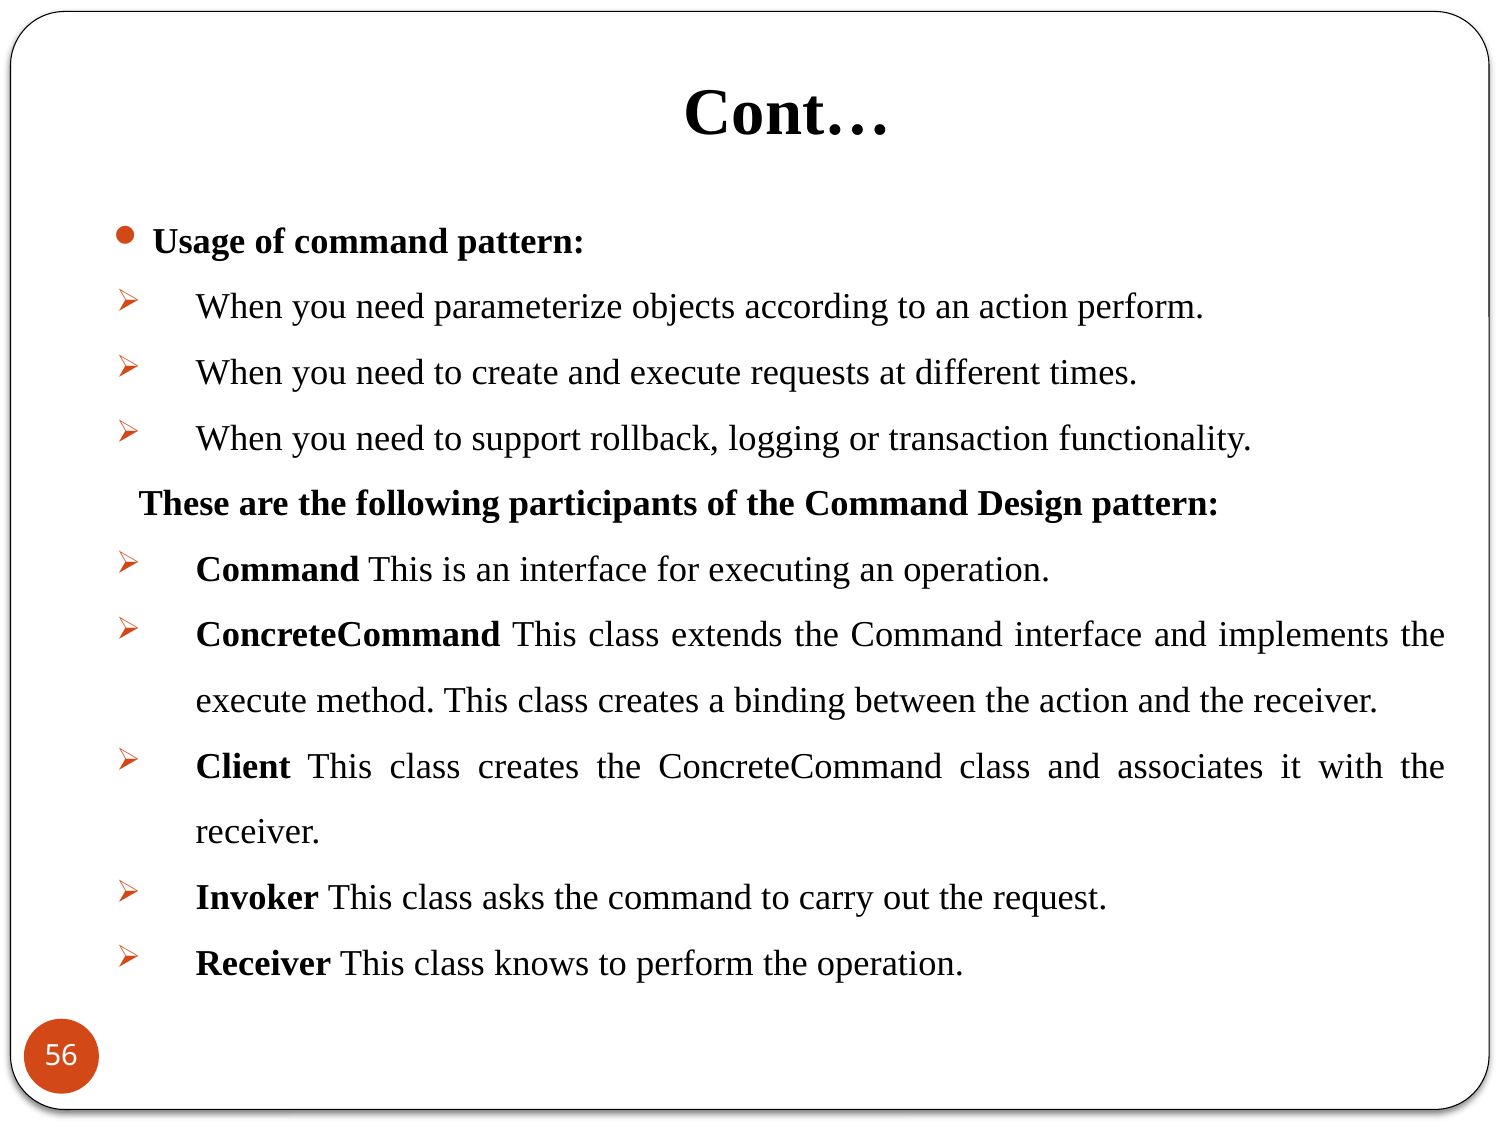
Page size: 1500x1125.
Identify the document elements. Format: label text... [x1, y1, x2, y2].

slide_number 56 [23, 1018, 99, 1094]
title Cont… [150, 45, 1425, 163]
list Usage of command pattern: When you need parameterize objects according to an action perform. When you need to create and execute requests at different times. When you need to support rollback, logging or transaction functionality. These are the following participants of the Command Design pattern: Command This is an interface for executing an operation. ConcreteCommand This class extends the Command interface and implements the execute method. This class creates a binding between the action and the receiver. Client This class creates the ConcreteCommand class and associates it with the receiver. Invoker This class asks the command to carry out the request. Receiver This class knows to perform the operation. [98, 187, 1463, 1050]
